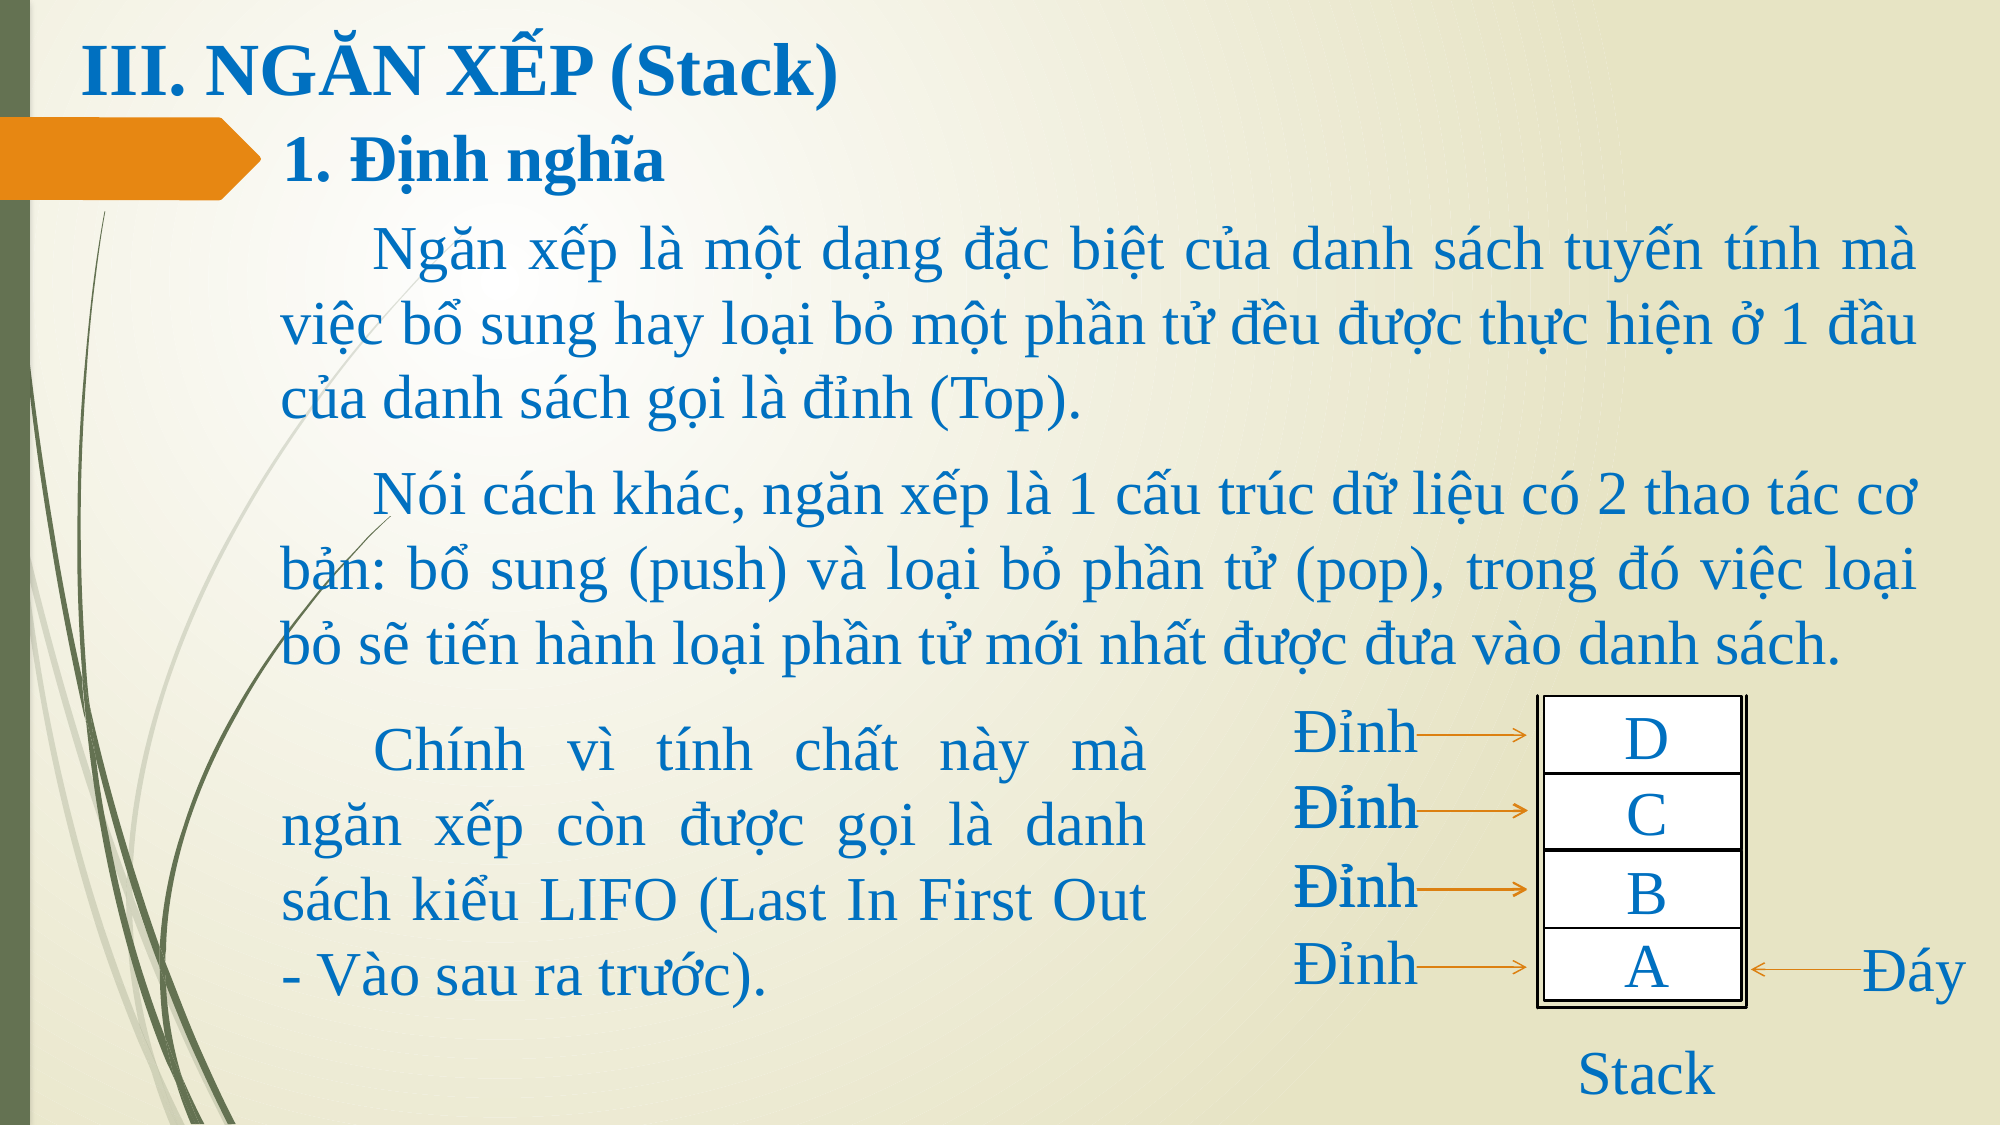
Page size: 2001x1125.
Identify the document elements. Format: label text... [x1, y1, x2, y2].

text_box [1254, 837, 1528, 929]
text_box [1750, 921, 1992, 1013]
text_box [1254, 936, 1528, 1006]
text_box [1254, 682, 1528, 758]
text_box Ngăn xếp là một dạng đặc biệt của danh sách tuyến tính mà việc bổ sung hay loại bỏ một phần tử đều được thực hiện ở 1 đầu của danh sách gọi là đỉnh (Top). [265, 199, 1934, 439]
text_box Chính vì tính chất này mà ngăn xếp còn được gọi là danh sách kiểu LIFO (Last In First Out - Vào sau ra trước). [266, 700, 1163, 1015]
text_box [1537, 695, 1747, 1118]
text_box 1. Định nghĩa [267, 107, 681, 199]
text_box Nói cách khác, ngăn xếp là 1 cấu trúc dữ liệu có 2 thao tác cơ bản: bổ sung (push) và loại bỏ phần tử (pop), trong đó việc loại bỏ sẽ tiến hành loại phần tử mới nhất được đưa vào danh sách. [265, 444, 1934, 684]
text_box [1255, 757, 1529, 838]
title III. NGĂN XẾP (Stack) [65, 12, 2000, 120]
